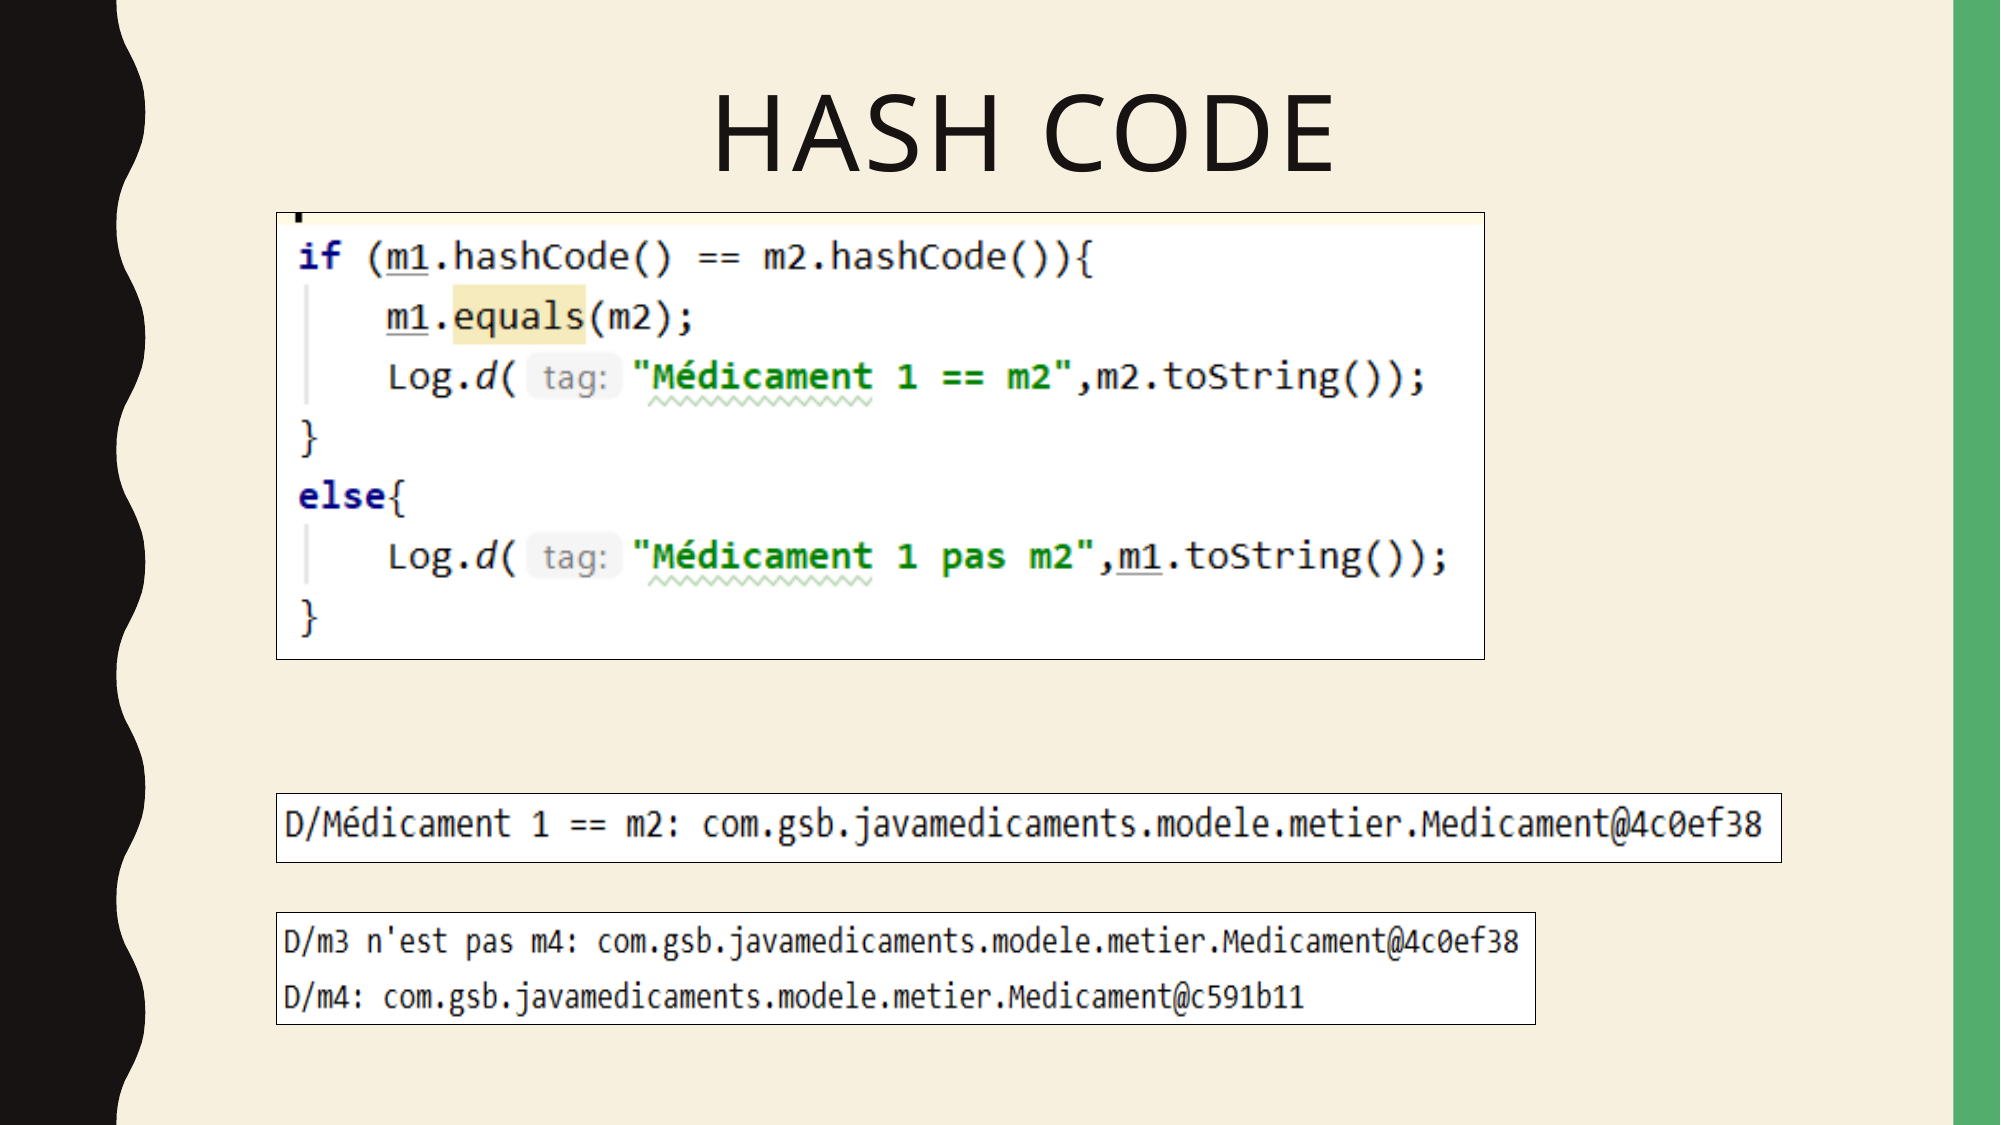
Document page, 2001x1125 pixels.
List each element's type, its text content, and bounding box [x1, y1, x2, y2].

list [276, 212, 1485, 660]
title hash code [205, 62, 1875, 213]
picture [276, 793, 1782, 863]
picture [276, 912, 1536, 1025]
